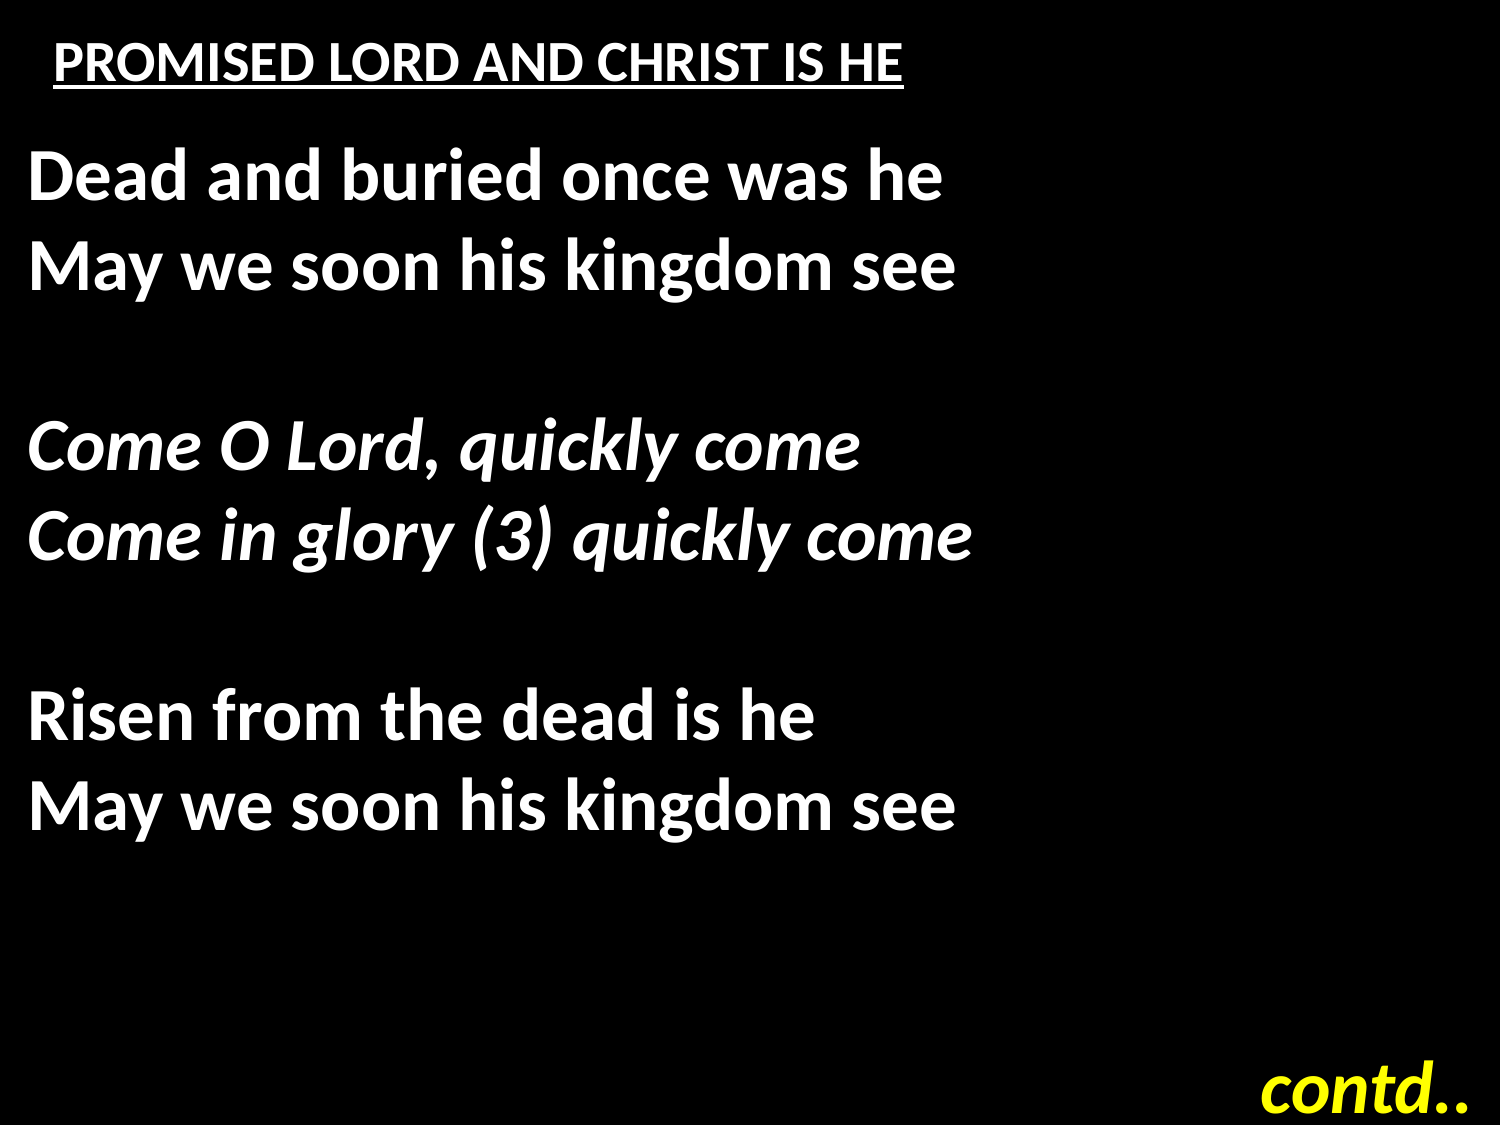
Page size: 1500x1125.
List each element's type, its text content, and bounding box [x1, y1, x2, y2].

title PROMISED LORD AND CHRIST IS HE [10, 0, 1490, 117]
text_box contd.. [1245, 1042, 1500, 1125]
list Dead and buried once was he May we soon his kingdom see Come O Lord, quickly come Come in glory (3) quickly come Risen from the dead is he May we soon his kingdom see [8, 125, 1489, 1116]
